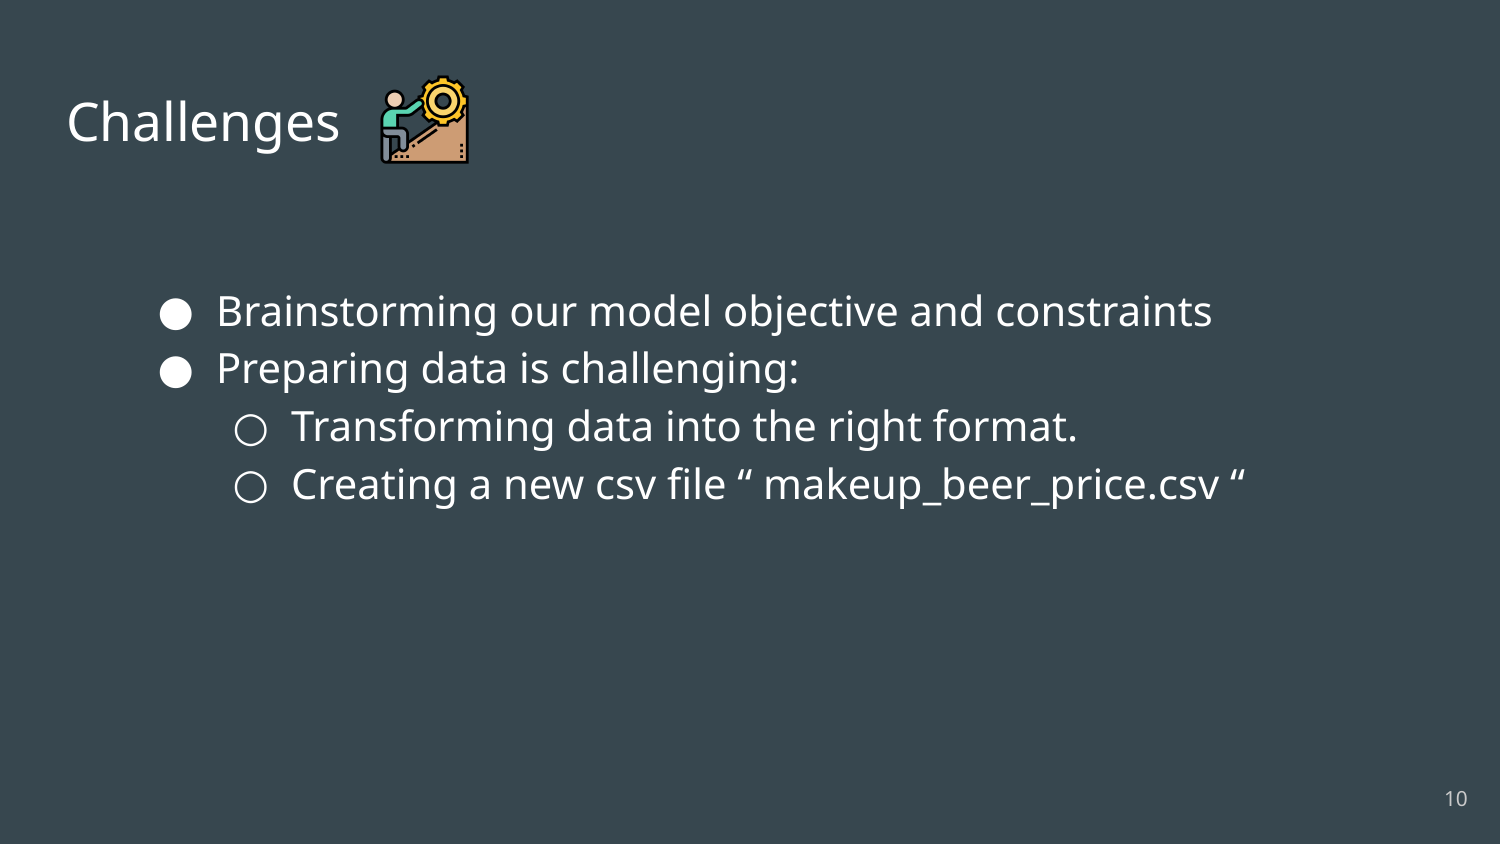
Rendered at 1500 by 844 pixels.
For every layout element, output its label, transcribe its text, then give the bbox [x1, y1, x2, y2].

slide_number ‹#› [1392, 767, 1483, 833]
picture [379, 74, 470, 166]
title Challenges [51, 72, 1449, 167]
list Brainstorming our model objective and constraints Preparing data is challenging: Transforming data into the right format. Creating a new csv file “ makeup_beer_price.csv “ [125, 262, 1394, 767]
